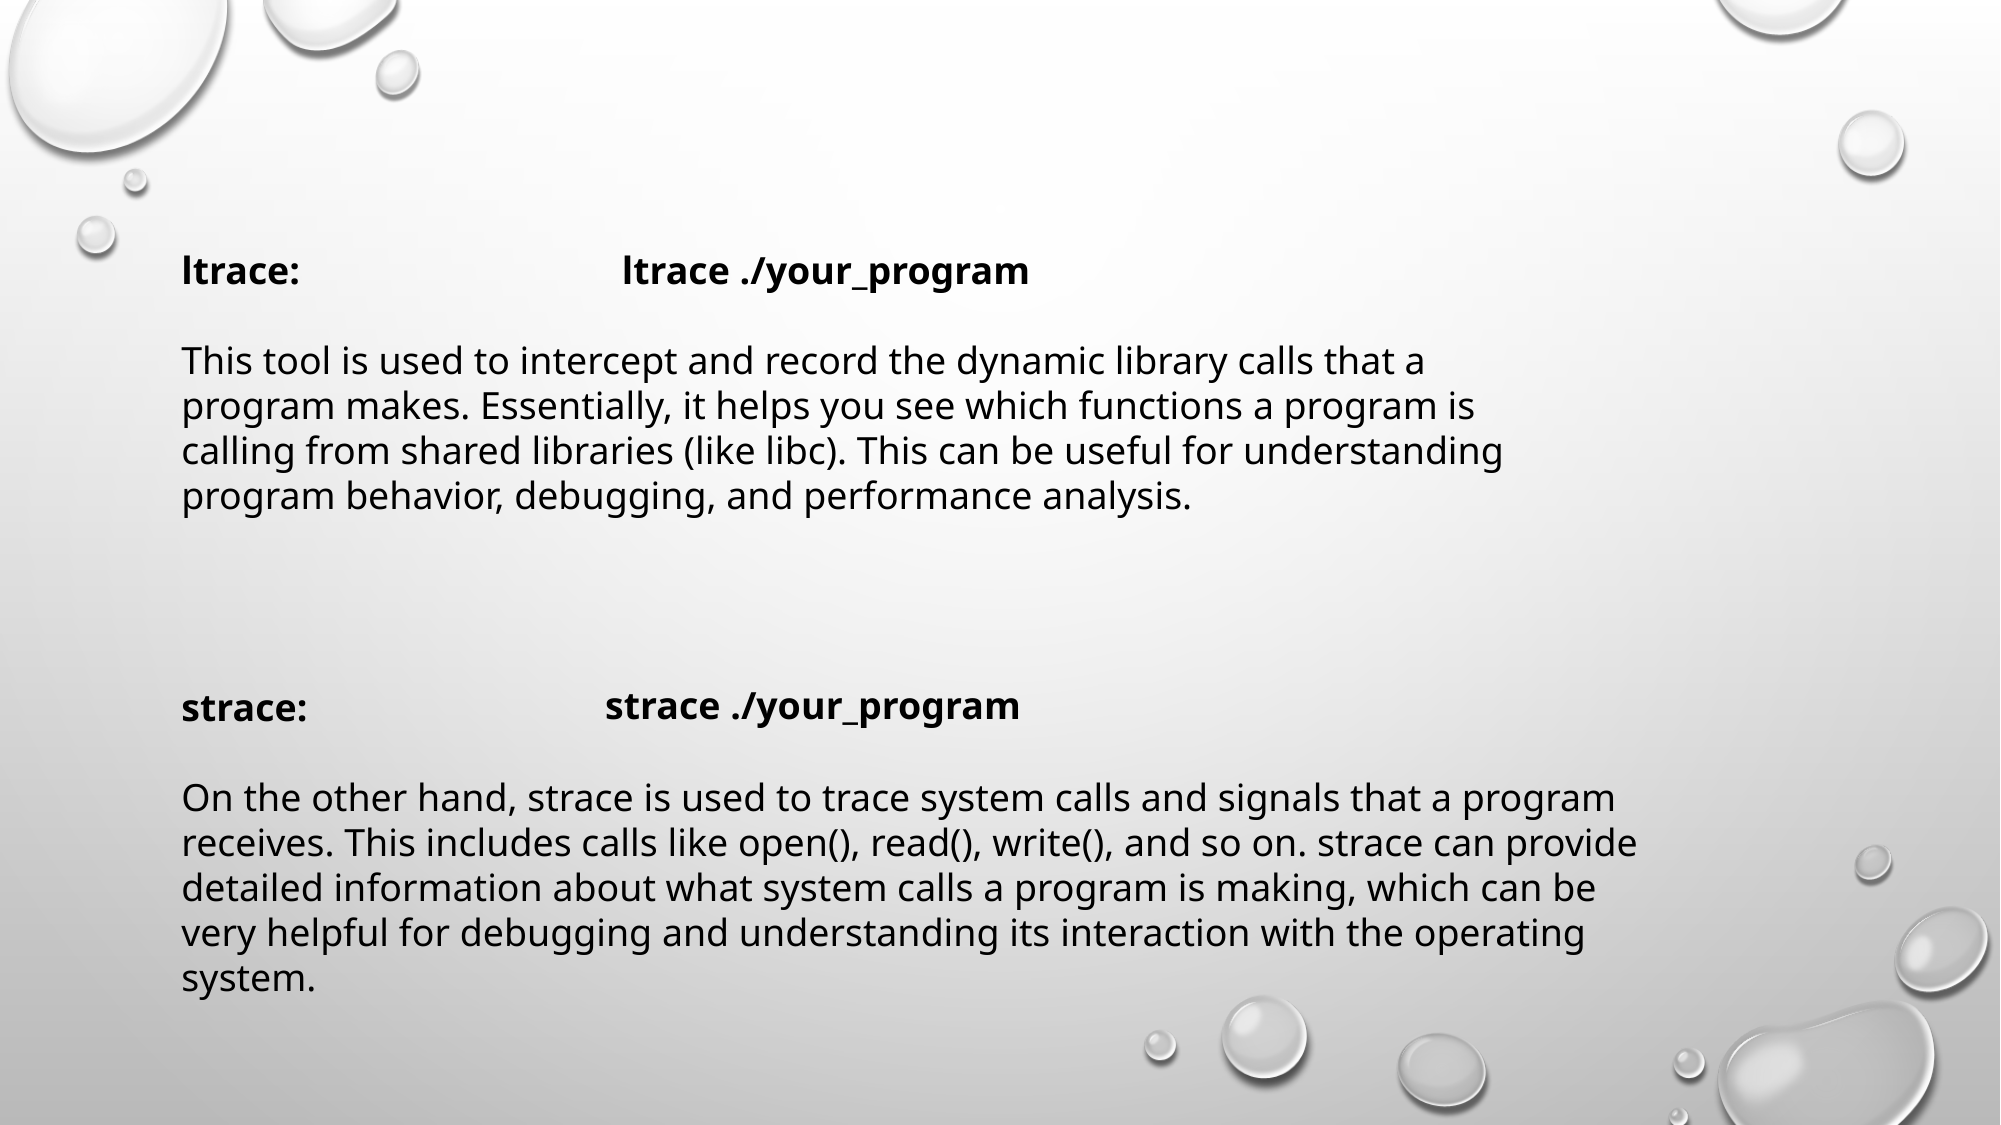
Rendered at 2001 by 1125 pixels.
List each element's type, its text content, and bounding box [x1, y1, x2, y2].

text_box strace: On the other hand, strace is used to trace system calls and signals that a program receives. This includes calls like open(), read(), write(), and so on. strace can provide detailed information about what system calls a program is making, which can be very helpful for debugging and understanding its interaction with the operating system. [166, 676, 1679, 1007]
picture [0, 0, 2000, 1125]
text_box ltrace ./your_program [607, 239, 1608, 300]
text_box ltrace: This tool is used to intercept and record the dynamic library calls that a program makes. Essentially, it helps you see which functions a program is calling from shared libraries (like libc). This can be useful for understanding program behavior, debugging, and performance analysis. [166, 239, 1553, 525]
text_box strace ./your_program [590, 674, 1591, 735]
